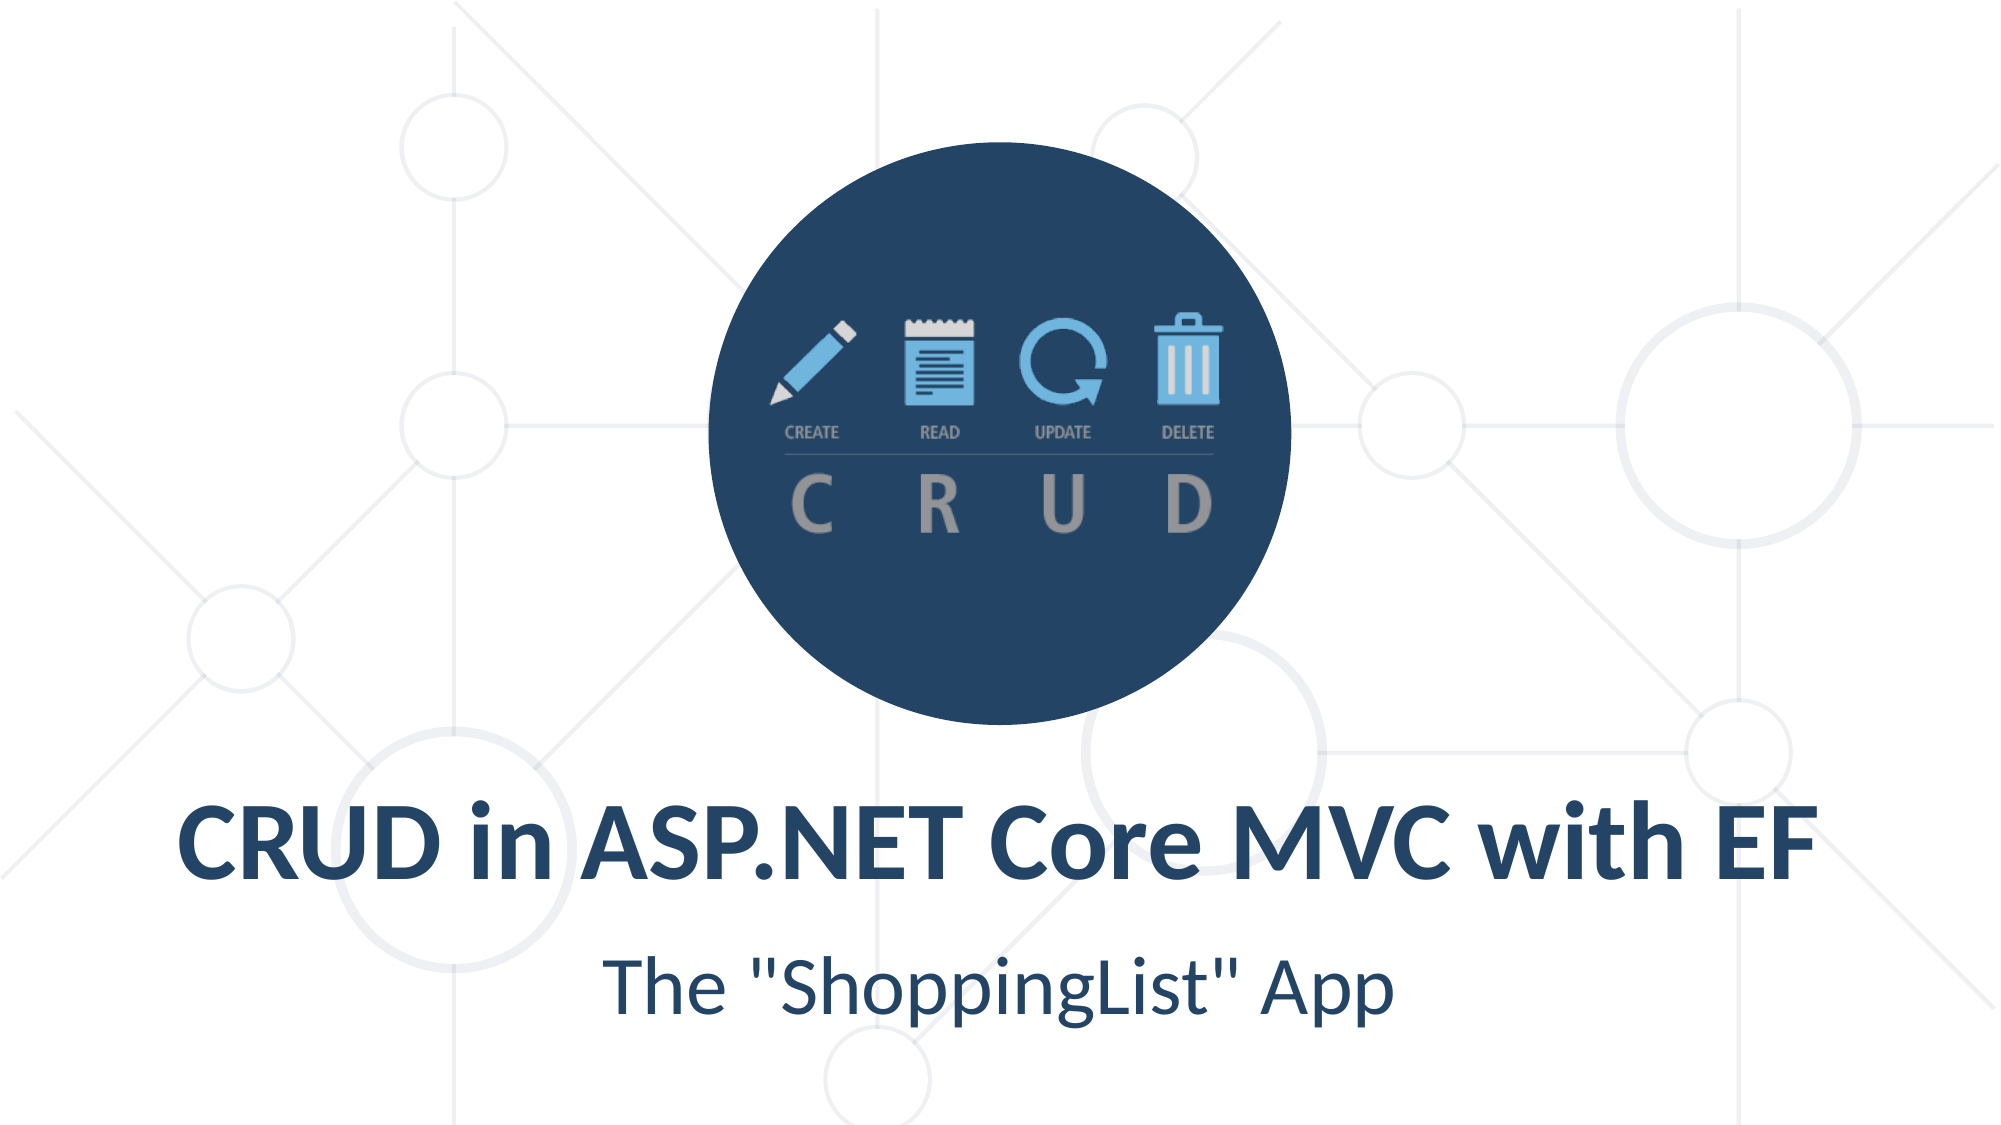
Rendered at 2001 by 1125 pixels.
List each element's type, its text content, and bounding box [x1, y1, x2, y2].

title CRUD in ASP.NET Core MVC with EF [100, 771, 1900, 898]
subtitle The "ShoppingList" App [100, 916, 1900, 1043]
picture [641, 273, 1359, 563]
